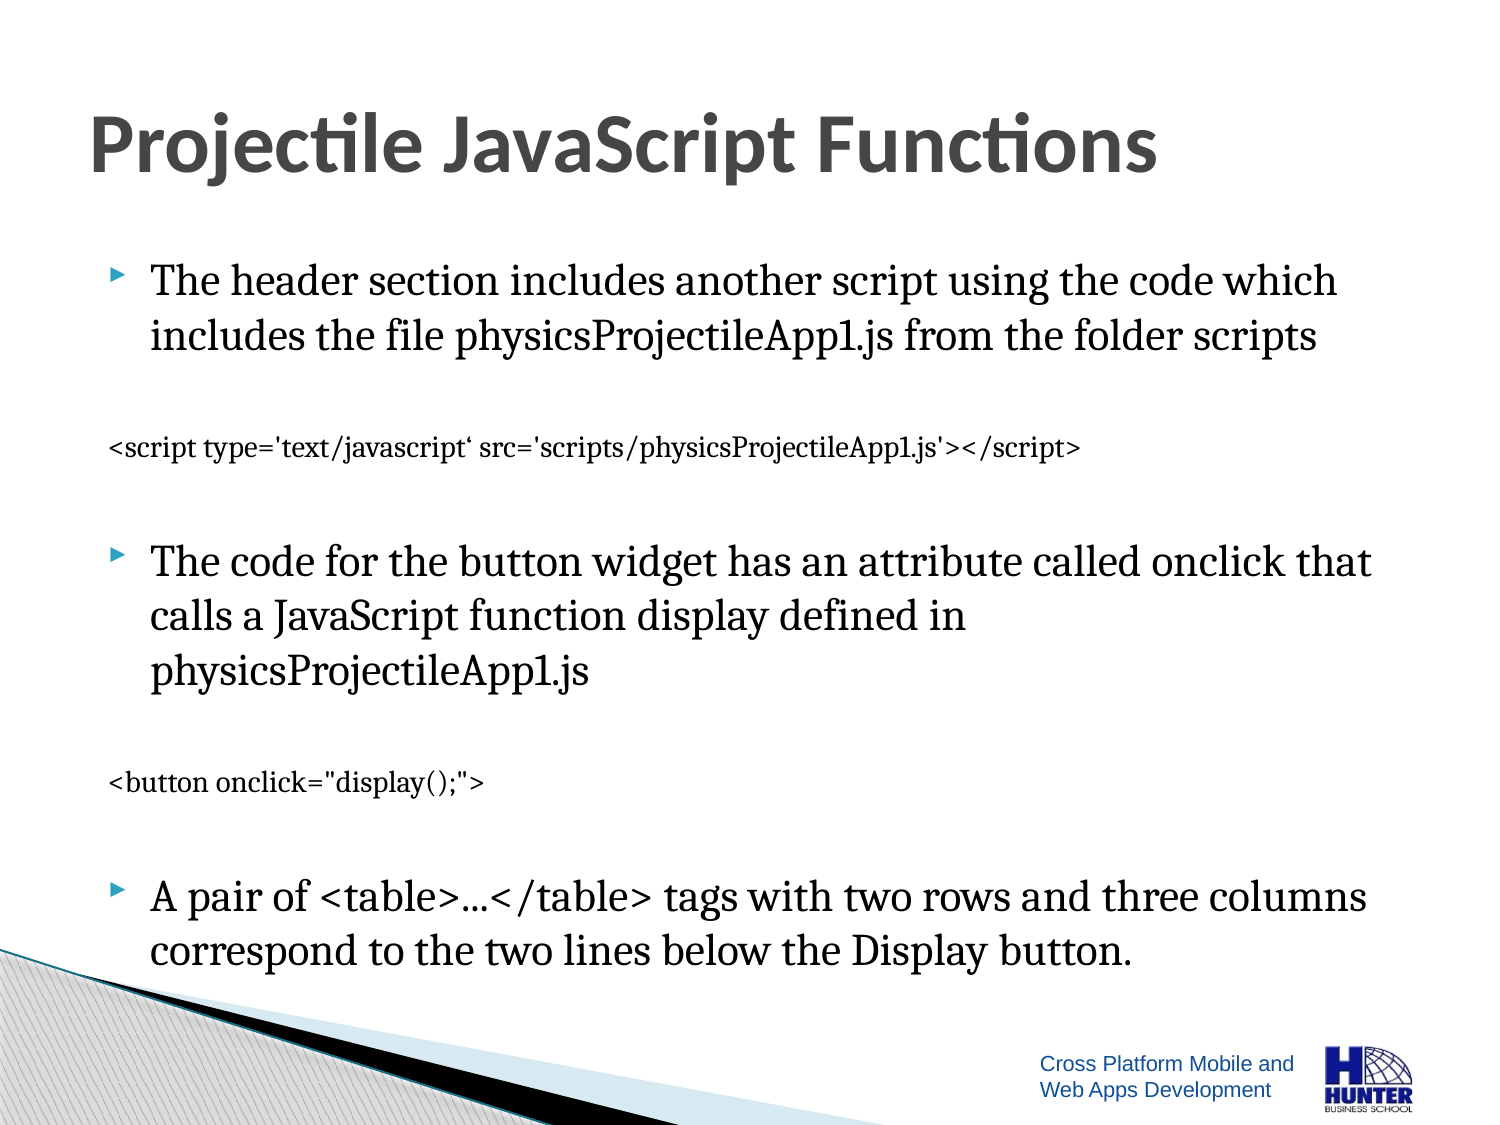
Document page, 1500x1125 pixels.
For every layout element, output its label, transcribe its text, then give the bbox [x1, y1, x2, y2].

picture [1325, 1046, 1413, 1113]
title Projectile JavaScript Functions [75, 45, 1425, 233]
list The header section includes another script using the code which includes the file physicsProjectileApp1.js from the folder scripts <script type='text/javascript‘ src='scripts/physicsProjectileApp1.js'></script> The code for the button widget has an attribute called onclick that calls a JavaScript function display defined in physicsProjectileApp1.js <button onclick="display();"> A pair of <table>...</table> tags with two rows and three columns correspond to the two lines below the Display button. [75, 243, 1425, 986]
